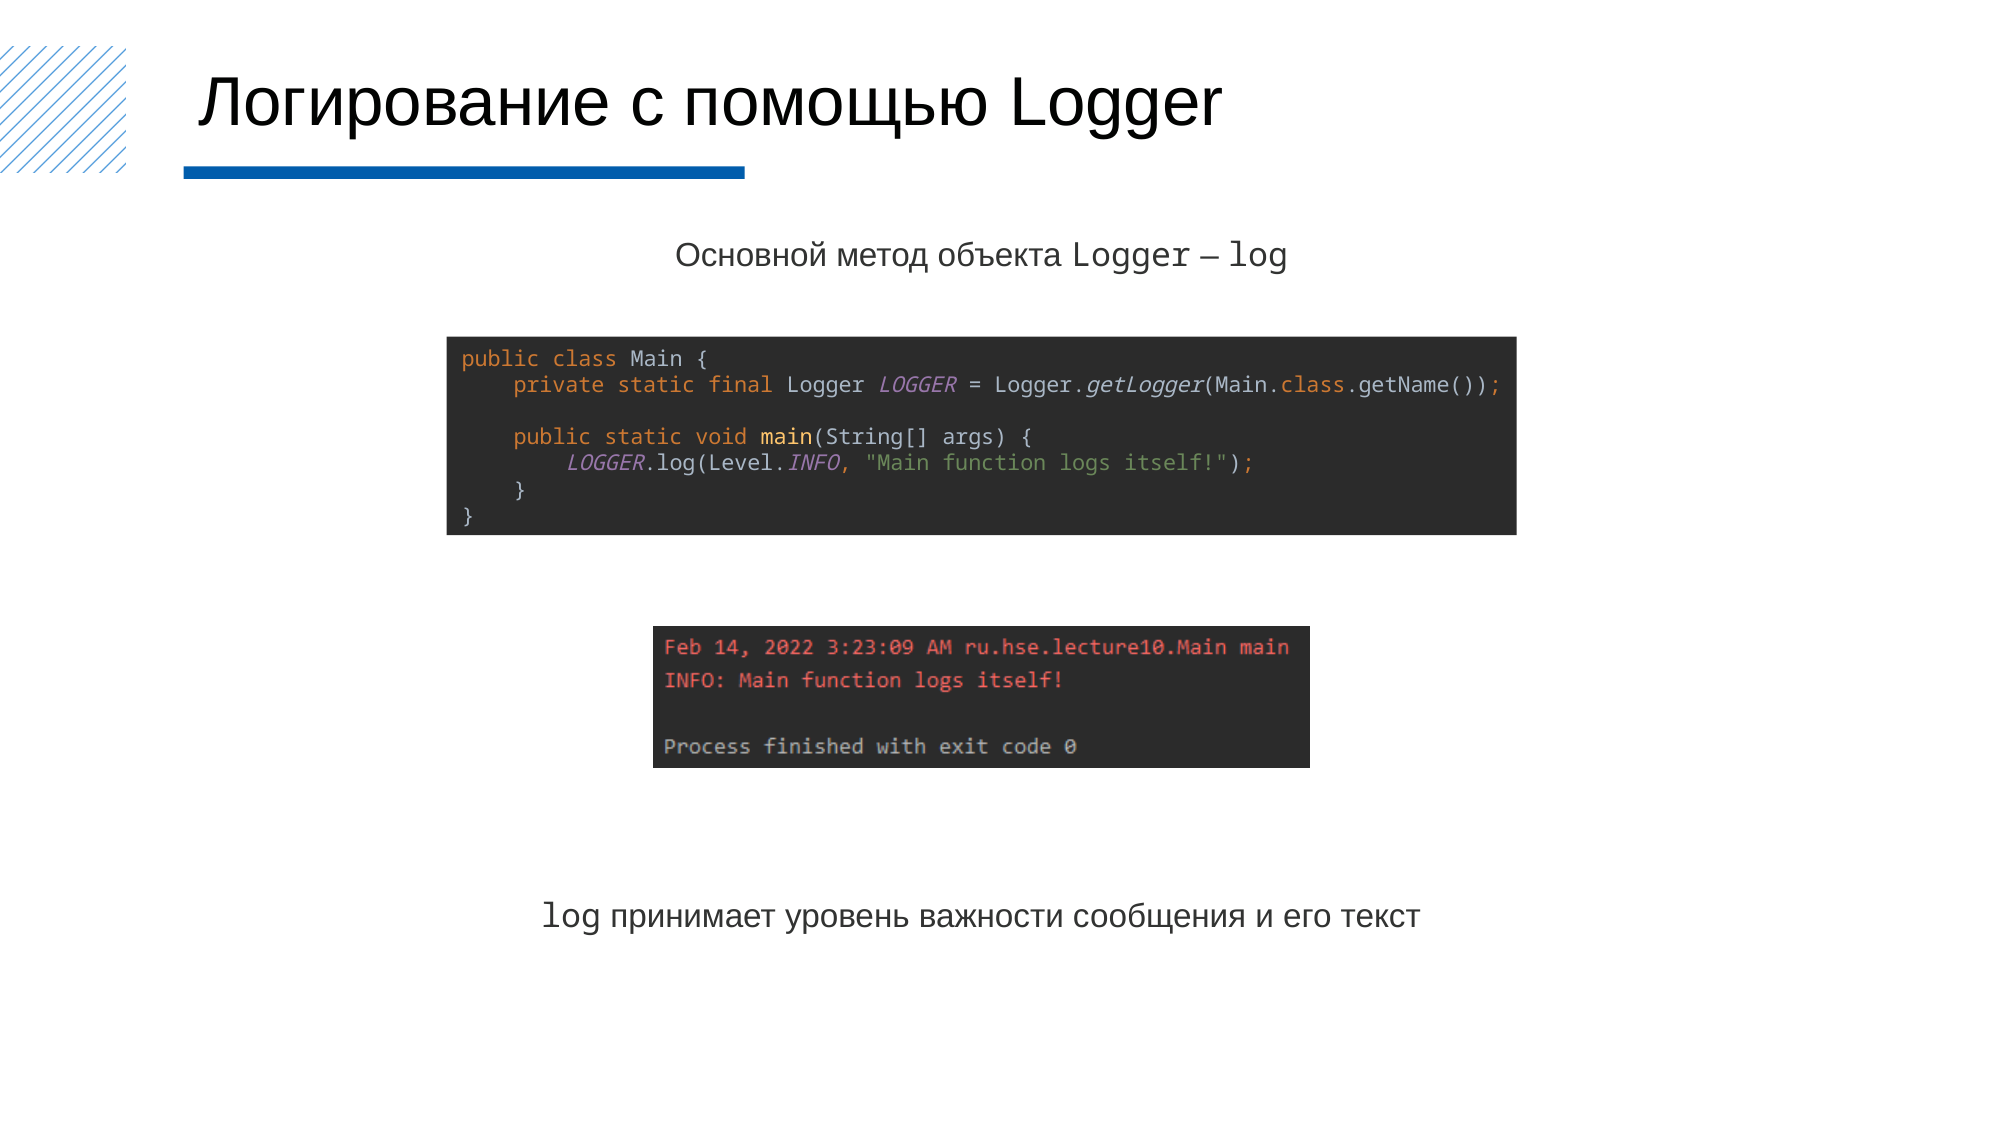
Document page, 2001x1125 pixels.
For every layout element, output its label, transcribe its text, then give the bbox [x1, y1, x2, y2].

picture [0, 46, 126, 173]
text_box Основной метод объекта Logger – log [106, 225, 1857, 281]
text_box public class Main { private static final Logger LOGGER = Logger.getLogger(Main.class.getName()); public static void main(String[] args) { LOGGER.log(Level.INFO, "Main function logs itself!"); } } [446, 336, 1517, 536]
picture [653, 626, 1310, 768]
list Логирование с помощью Logger [183, 58, 1780, 149]
text_box log принимает уровень важности сообщения и его текст [106, 886, 1857, 942]
